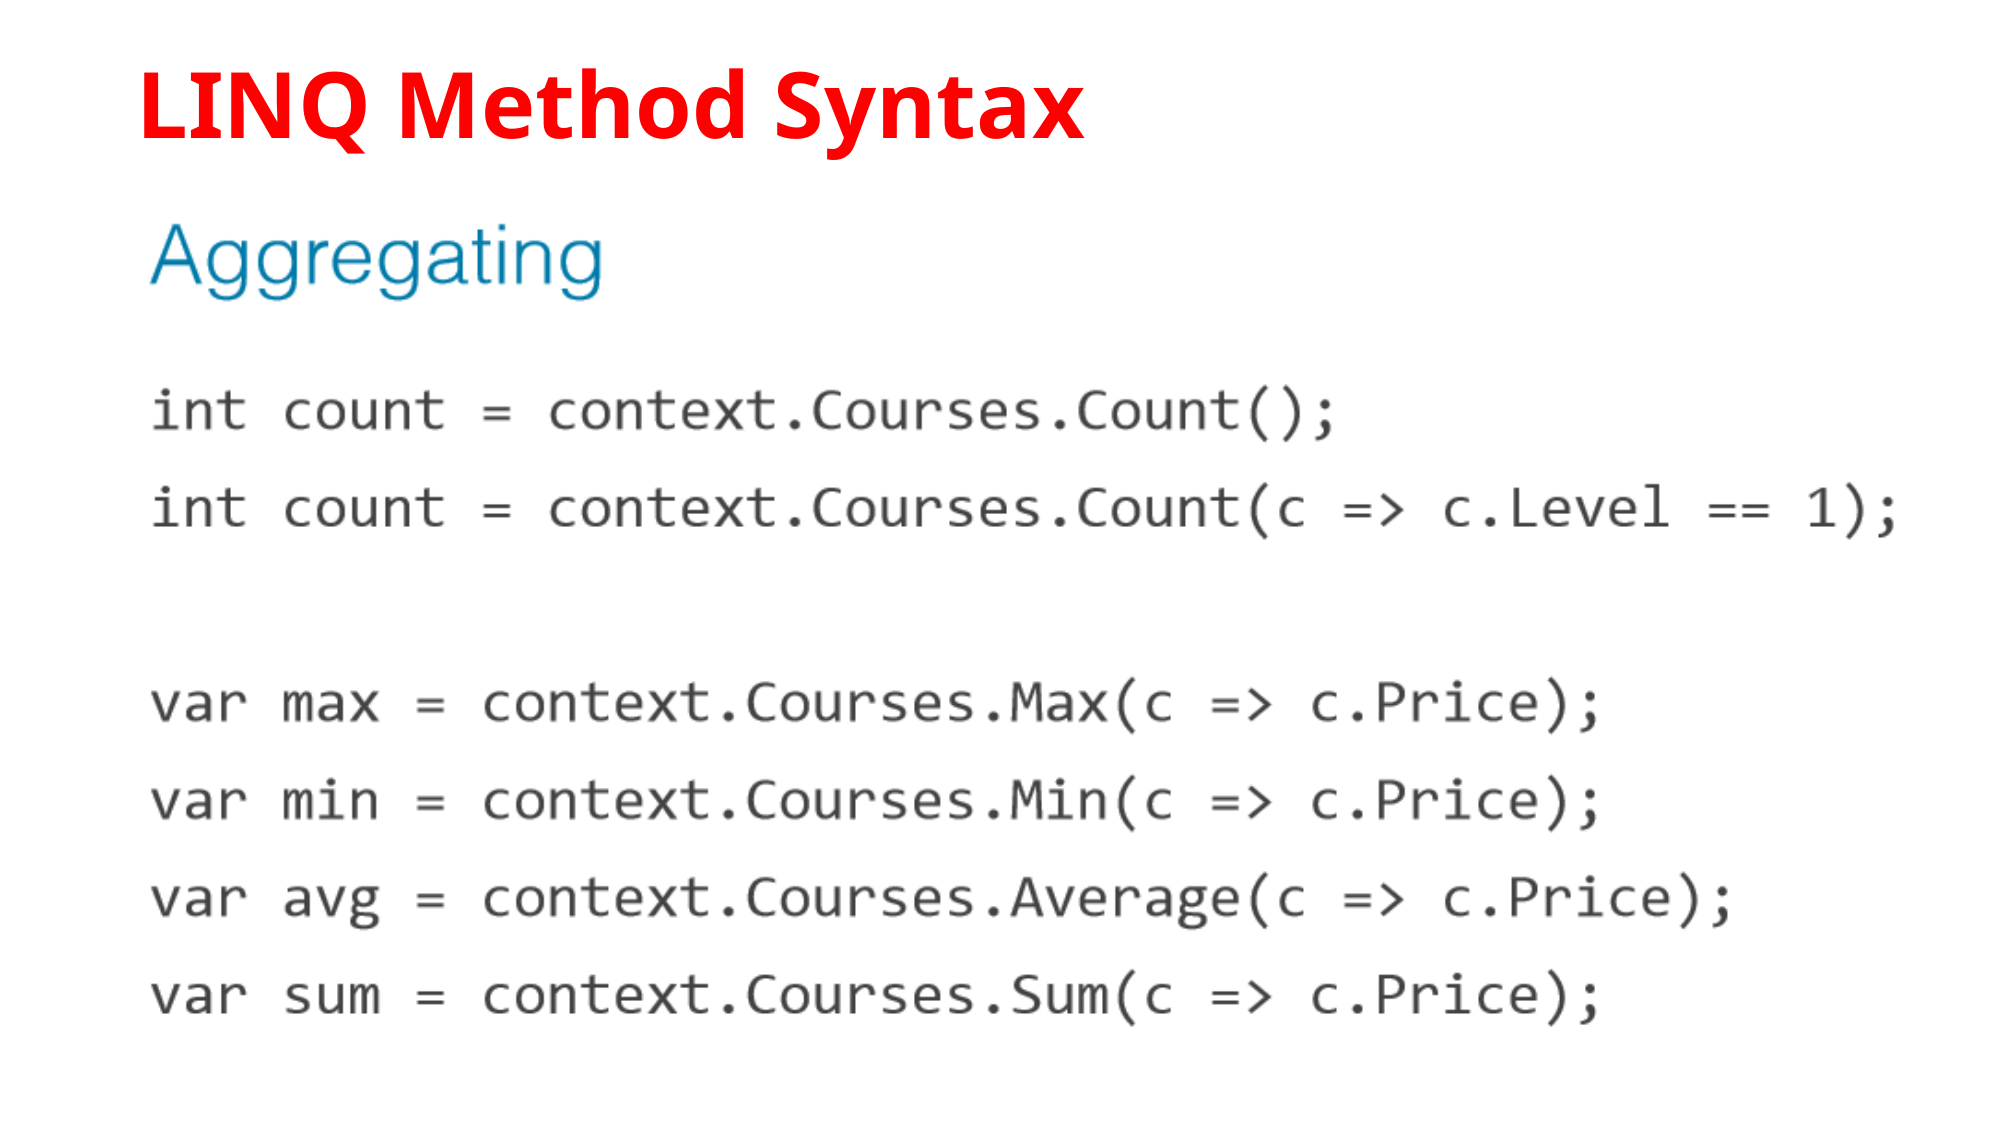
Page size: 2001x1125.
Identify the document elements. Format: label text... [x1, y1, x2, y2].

picture [148, 182, 1925, 1084]
title LINQ Method Syntax [121, 0, 1847, 218]
